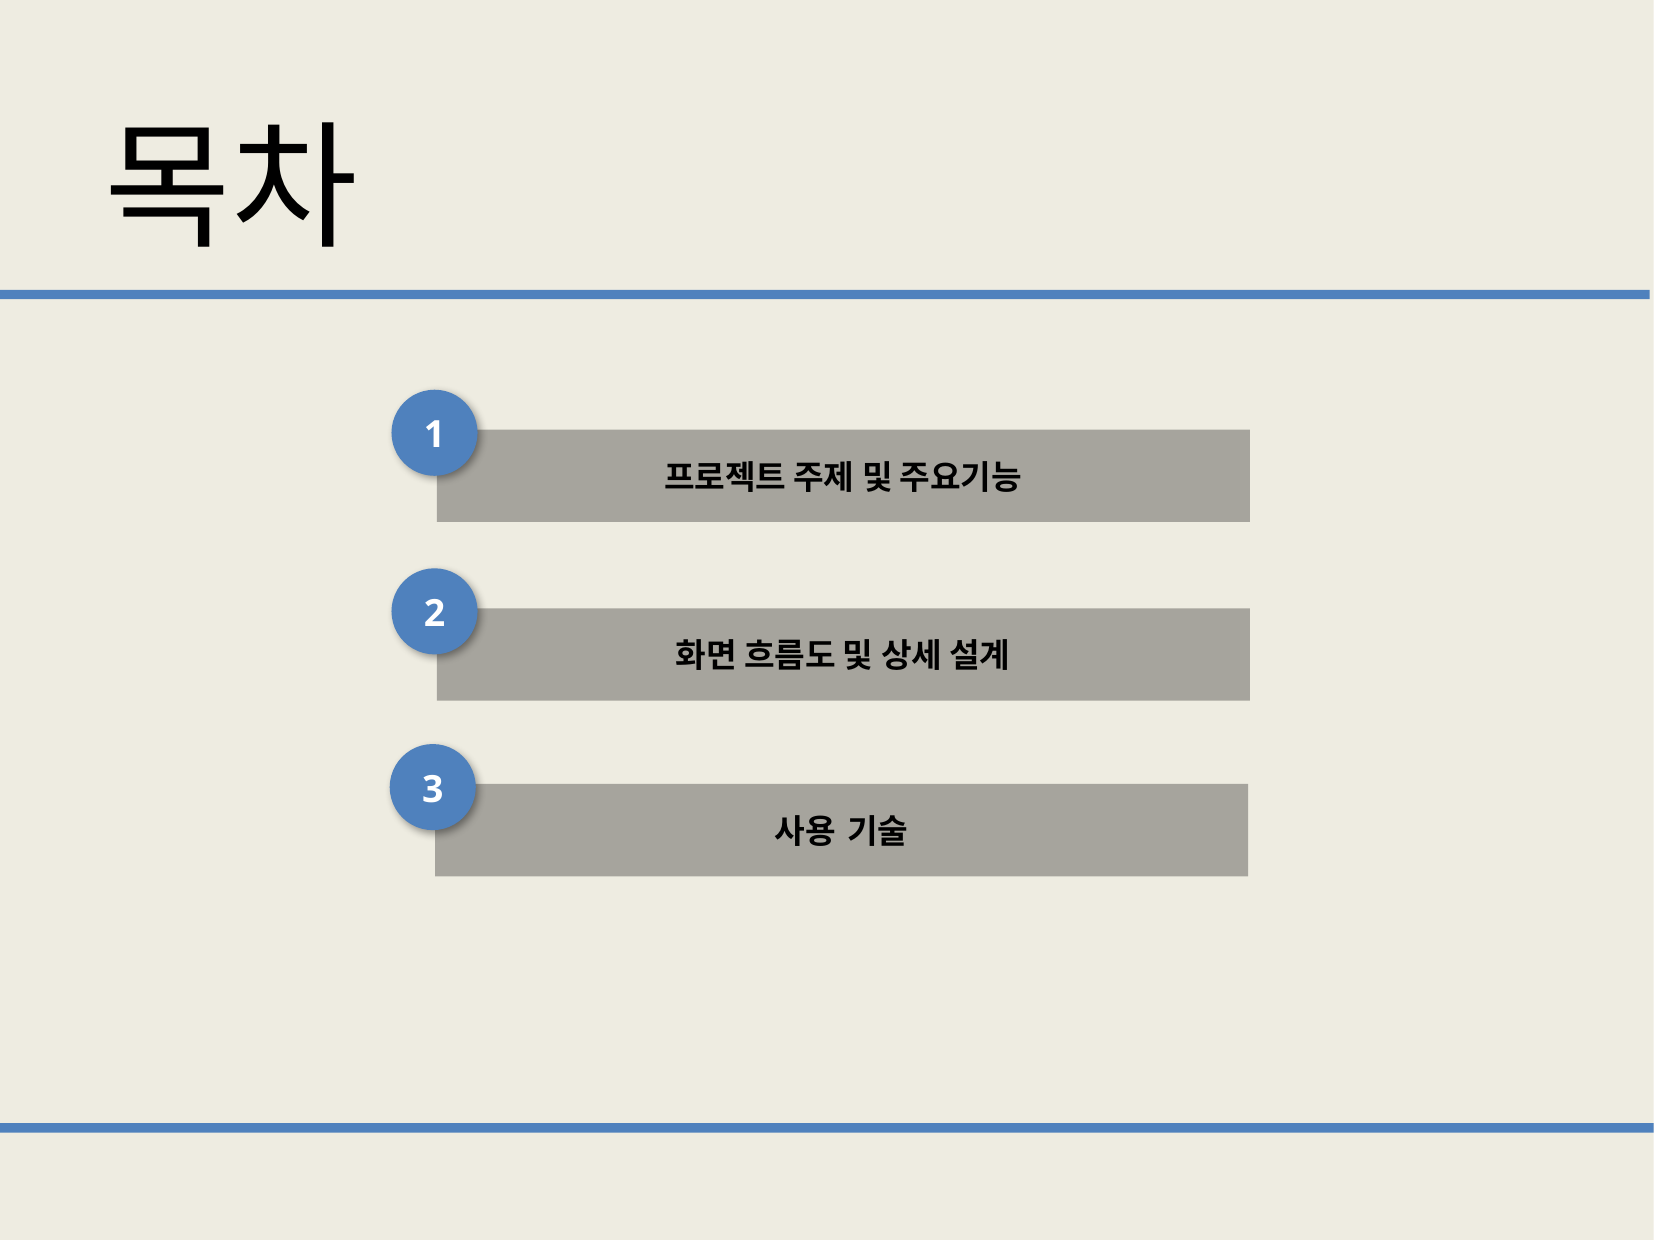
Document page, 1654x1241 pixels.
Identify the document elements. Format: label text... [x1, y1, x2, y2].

text_box 2 [389, 566, 480, 657]
text_box 화면 흐름도 및 상세 설계 [435, 606, 1252, 703]
text_box 목차 [90, 91, 981, 272]
text_box 3 [387, 741, 478, 833]
text_box 사용 기술 [433, 782, 1250, 878]
text_box 1 [389, 387, 480, 478]
text_box 프로젝트 주제 및 주요기능 [435, 428, 1252, 524]
